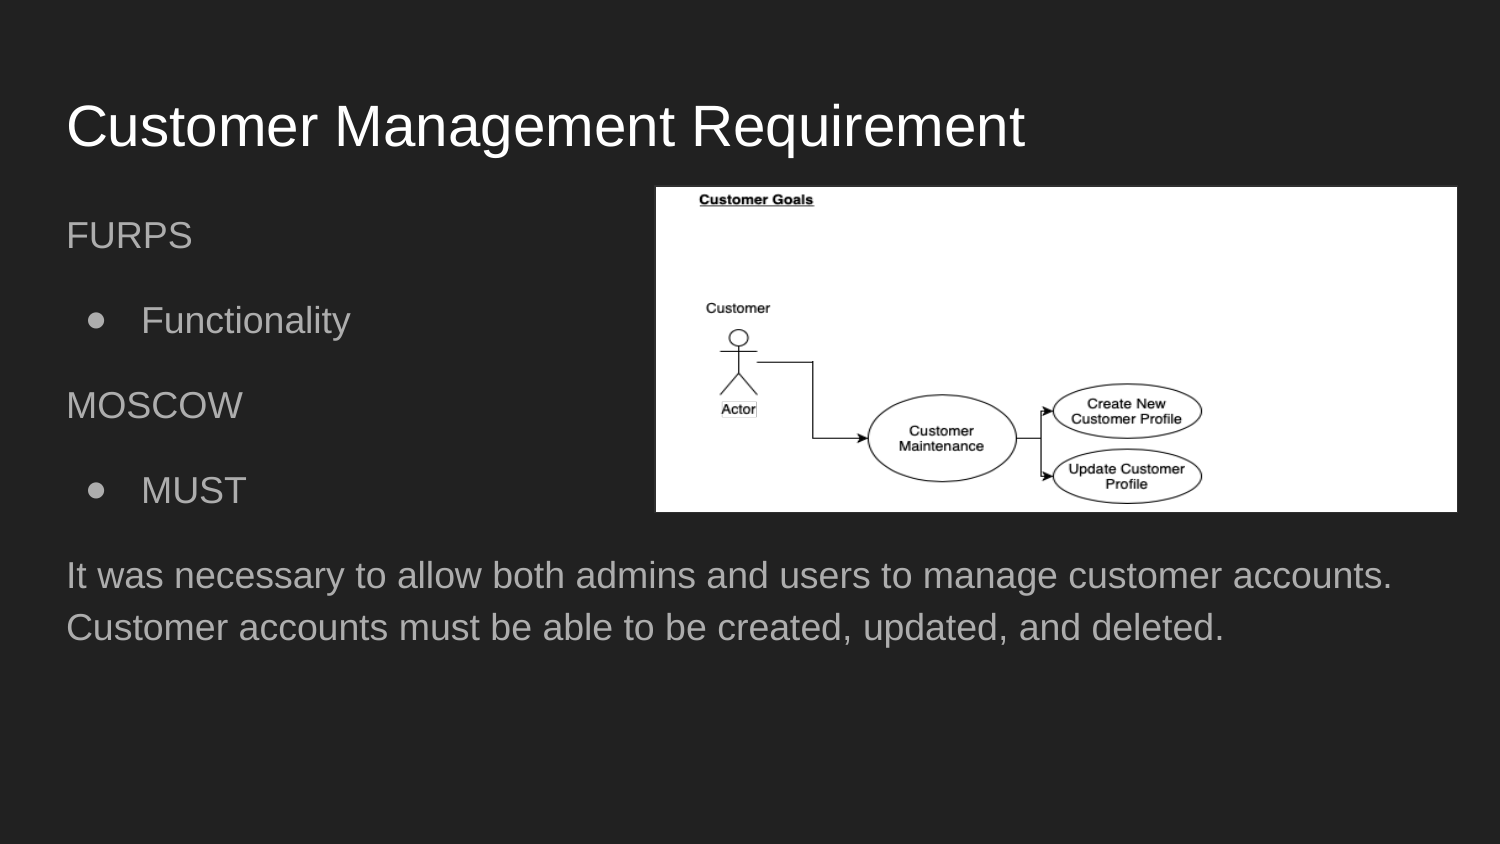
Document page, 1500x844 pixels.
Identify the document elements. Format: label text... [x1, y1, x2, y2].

picture [657, 188, 1450, 505]
title Customer Management Requirement [51, 72, 1449, 167]
list FURPS Functionality MOSCOW MUST It was necessary to allow both admins and users to manage customer accounts. Customer accounts must be able to be created, updated, and deleted. [51, 189, 1449, 750]
text_box [655, 186, 1458, 513]
